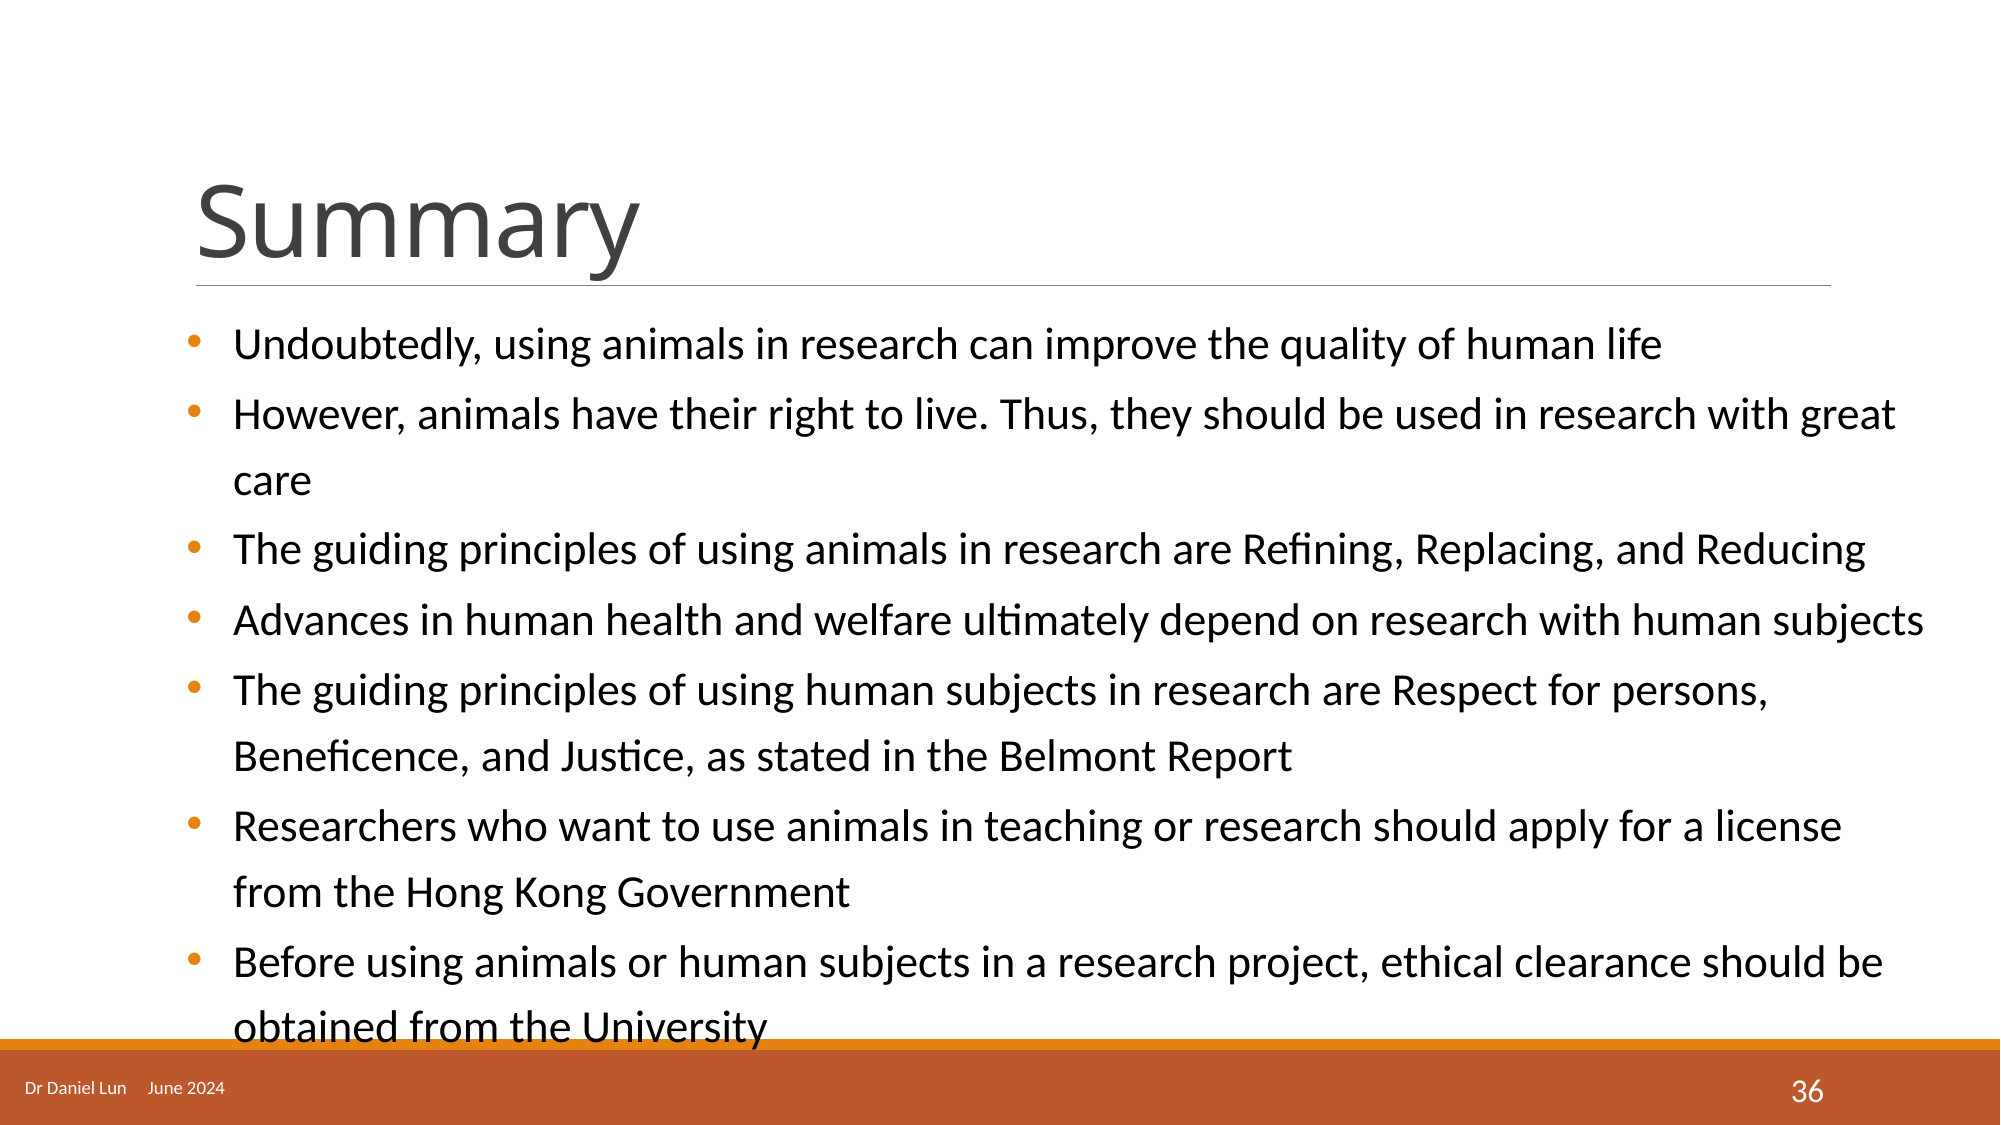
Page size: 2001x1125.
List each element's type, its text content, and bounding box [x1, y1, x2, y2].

slide_number 36 [1624, 1059, 1840, 1120]
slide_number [9, 1056, 416, 1117]
title Summary [180, 47, 1830, 285]
list Undoubtedly, using animals in research can improve the quality of human life However, animals have their right to live. Thus, they should be used in research with great care The guiding principles of using animals in research are Refining, Replacing, and Reducing Advances in human health and welfare ultimately depend on research with human subjects The guiding principles of using human subjects in research are Respect for persons, Beneficence, and Justice, as stated in the Belmont Report Researchers who want to use animals in teaching or research should apply for a license from the Hong Kong Government Before using animals or human subjects in a research project, ethical clearance should be obtained from the University [186, 294, 1933, 1125]
